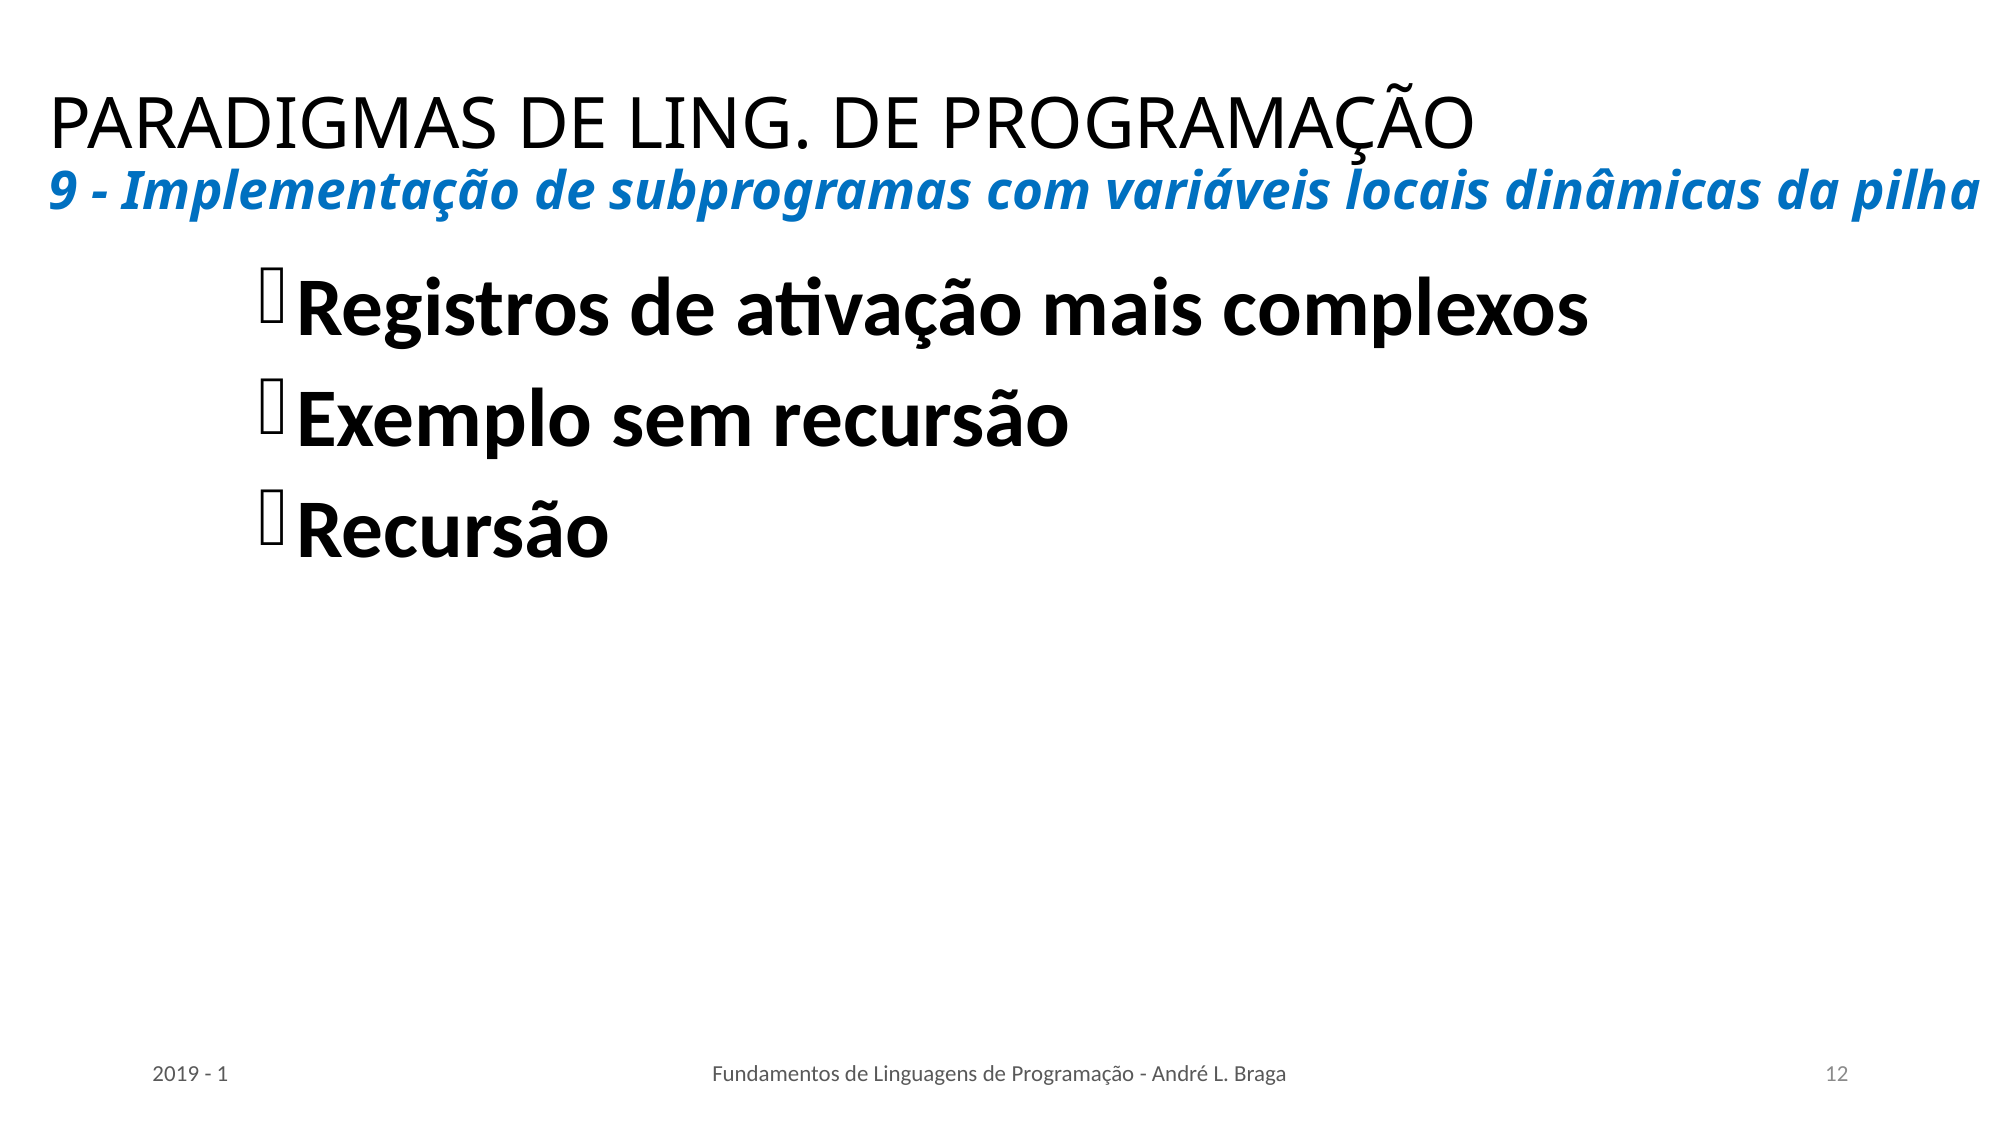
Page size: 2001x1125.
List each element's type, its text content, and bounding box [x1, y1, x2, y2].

title PARADIGMAS DE LING. DE PROGRAMAÇÃO 9 - Implementação de subprogramas com variáveis locais dinâmicas da pilha [33, 51, 2000, 257]
slide_number 12 [1413, 1042, 1864, 1103]
footer Fundamentos de Linguagens de Programação - André L. Braga [662, 1042, 1338, 1103]
slide_number 2019 - 1 [137, 1042, 588, 1103]
list Registros de ativação mais complexos Exemplo sem recursão Recursão [243, 256, 1887, 1043]
